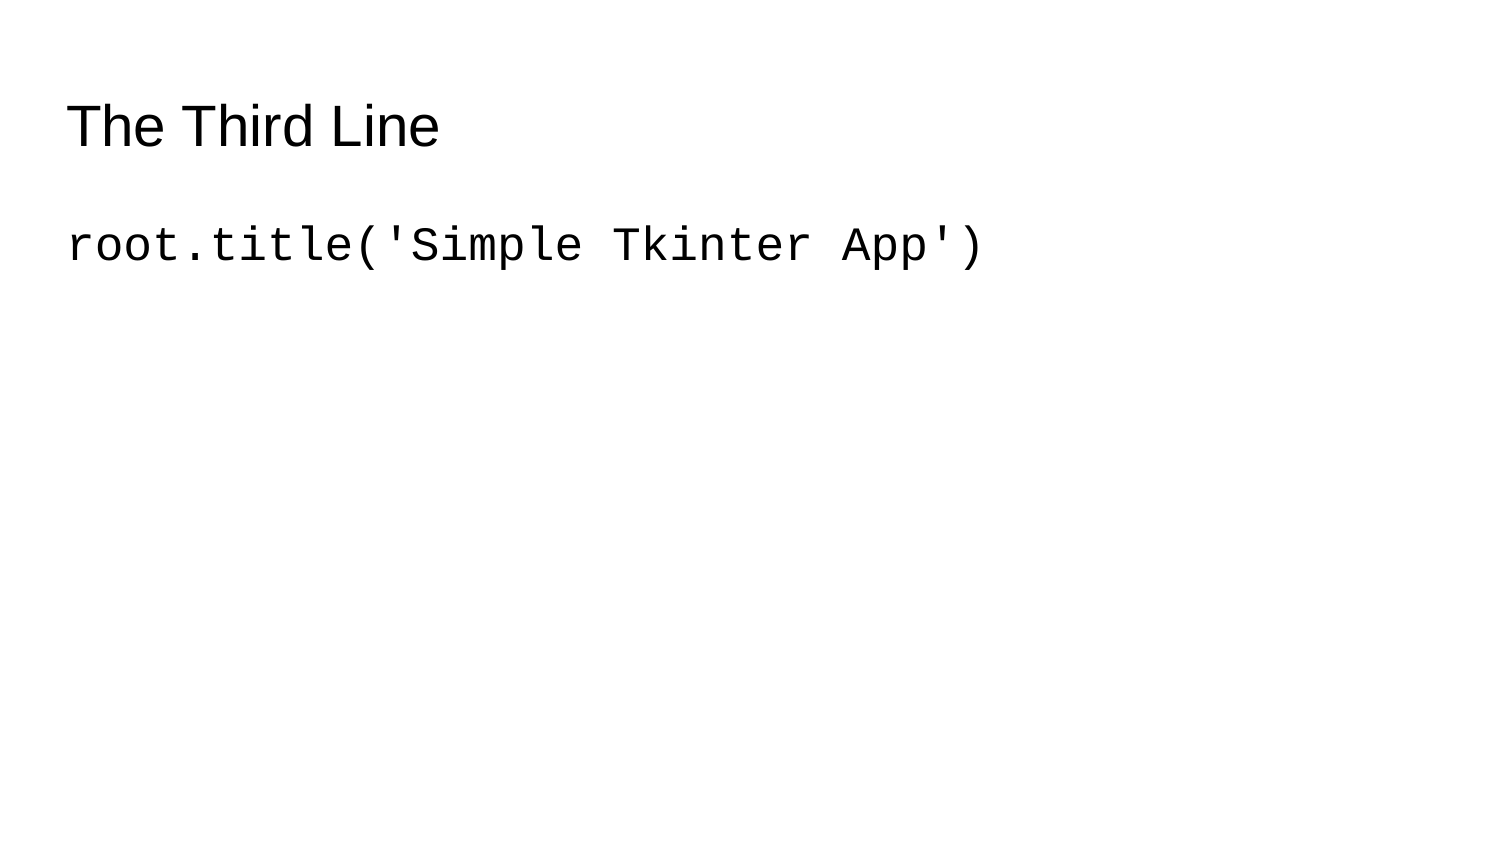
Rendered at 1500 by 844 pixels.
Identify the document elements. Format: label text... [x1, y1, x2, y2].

list root.title('Simple Tkinter App') [51, 189, 1449, 750]
title The Third Line [51, 72, 1449, 167]
